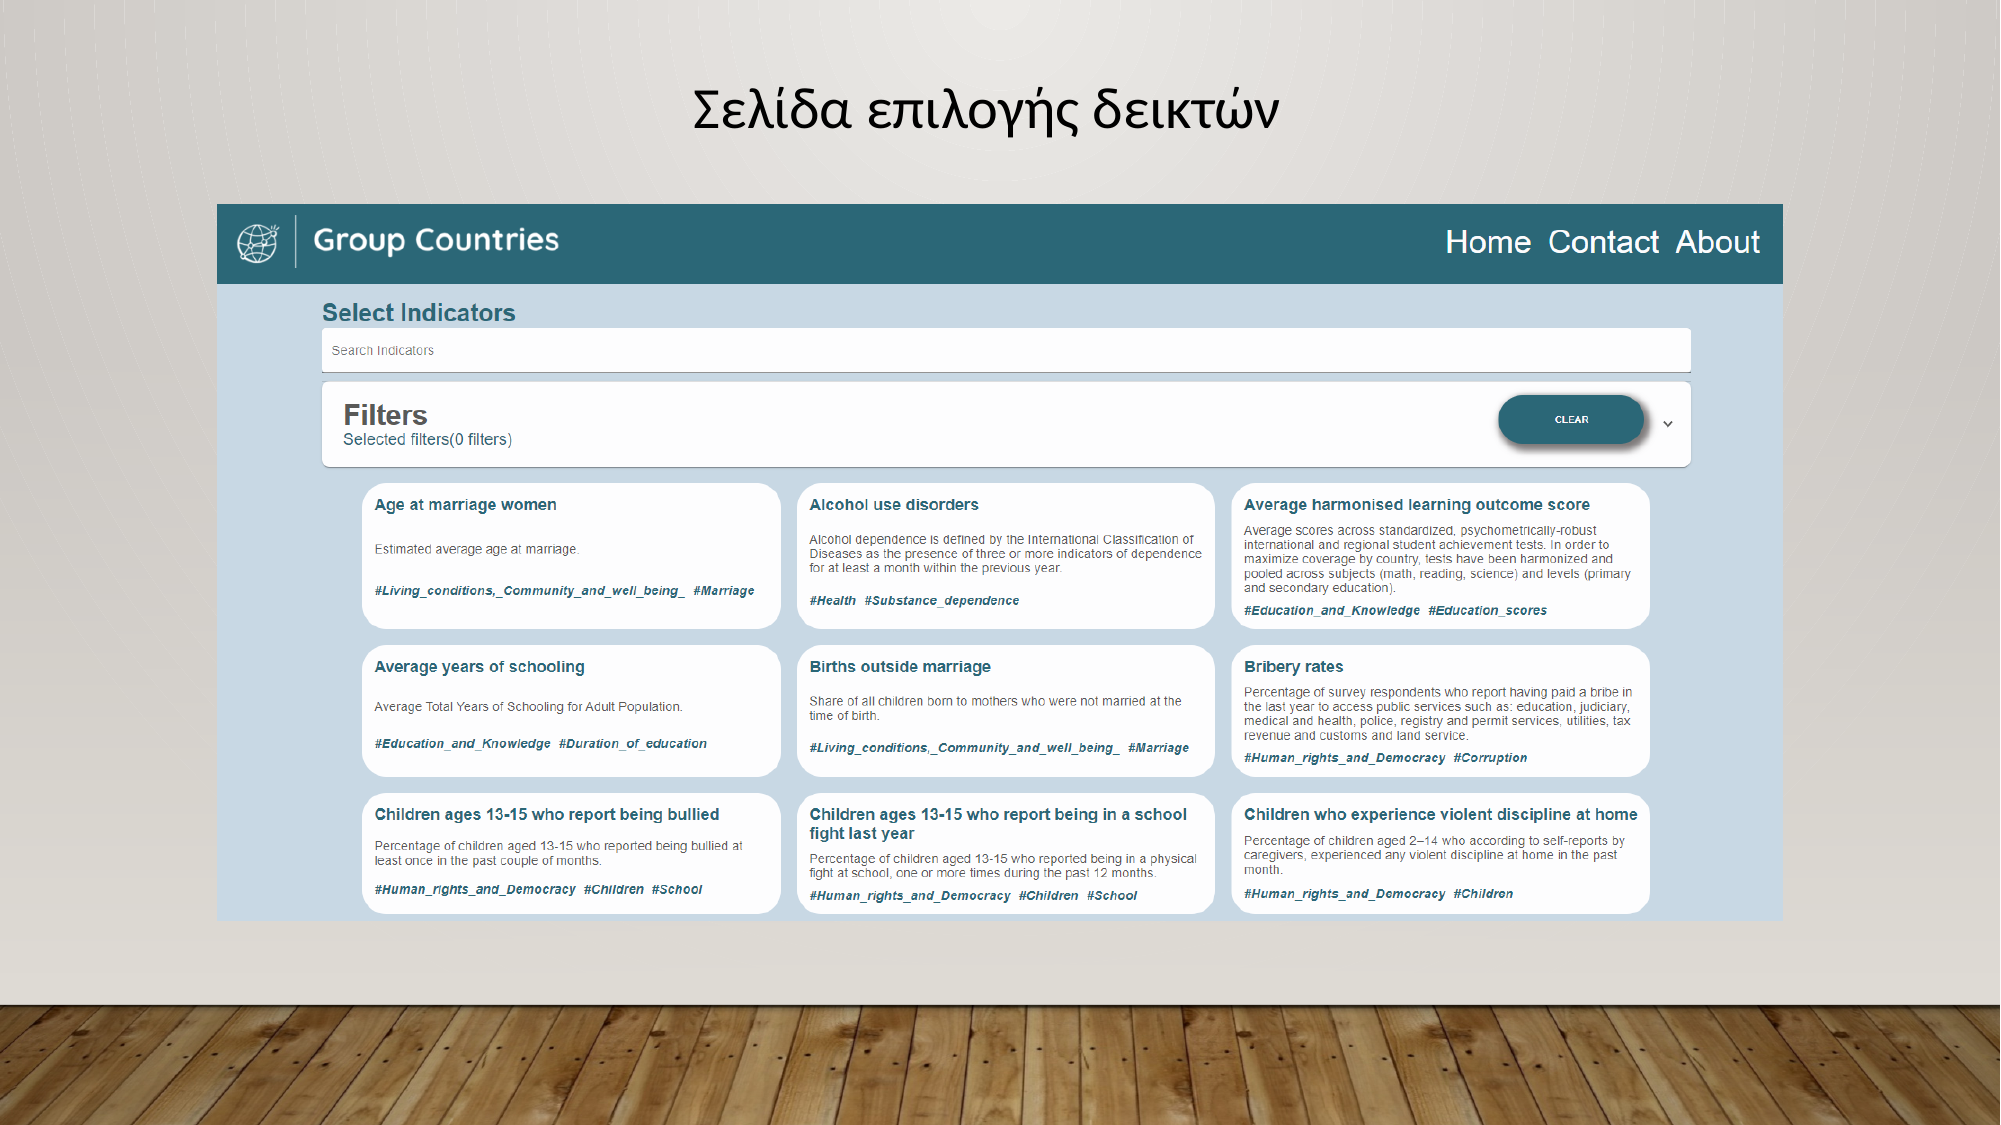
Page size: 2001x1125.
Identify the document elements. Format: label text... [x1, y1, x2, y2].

picture [217, 204, 1783, 921]
text_box Σελίδα επιλογής δεικτών [679, 62, 1321, 148]
picture [0, 1005, 2000, 1125]
